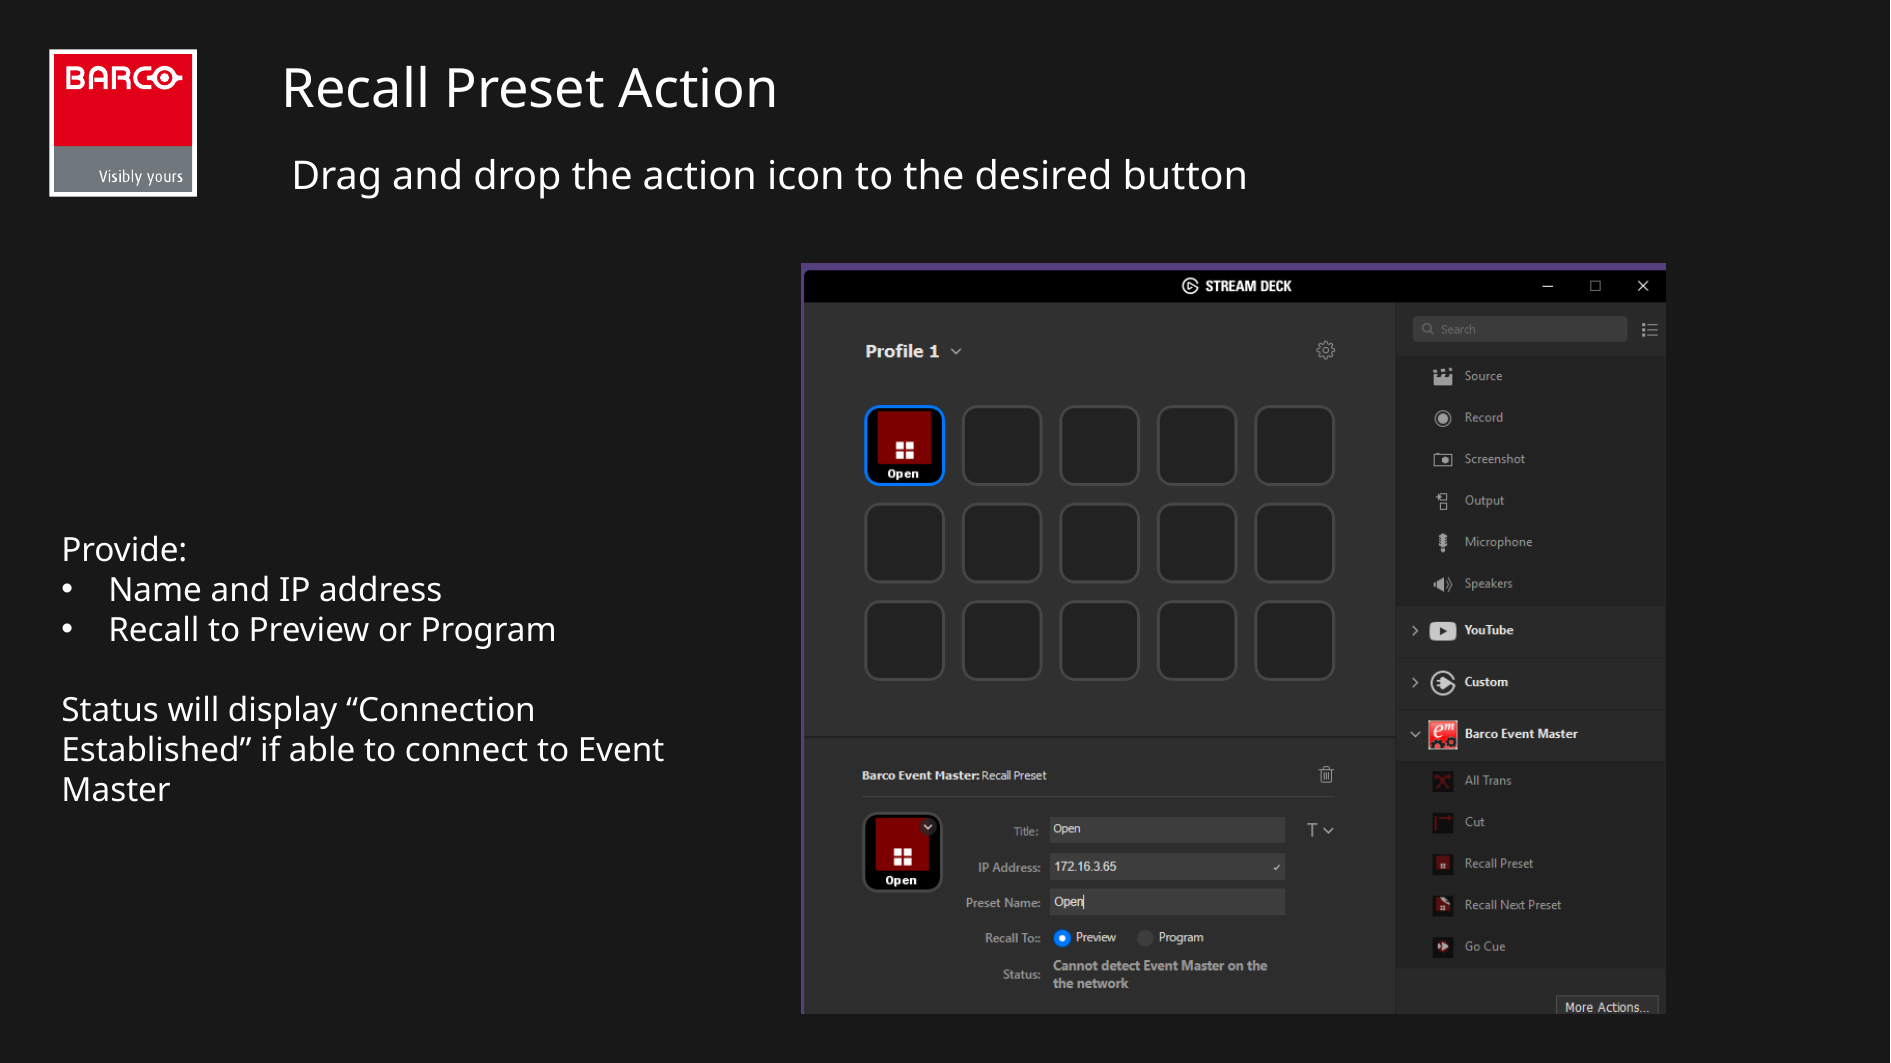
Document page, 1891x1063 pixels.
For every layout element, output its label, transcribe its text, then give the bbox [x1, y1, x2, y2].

slide_number 6 [1354, 985, 1796, 1042]
title Recall Preset Action [281, 49, 1281, 130]
list Drag and drop the action icon to the desired button [276, 132, 1718, 200]
text_box Provide: Name and IP address Recall to Preview or Program Status will display “Connection Established” if able to connect to Event Master [46, 520, 738, 856]
picture [801, 263, 1666, 1014]
